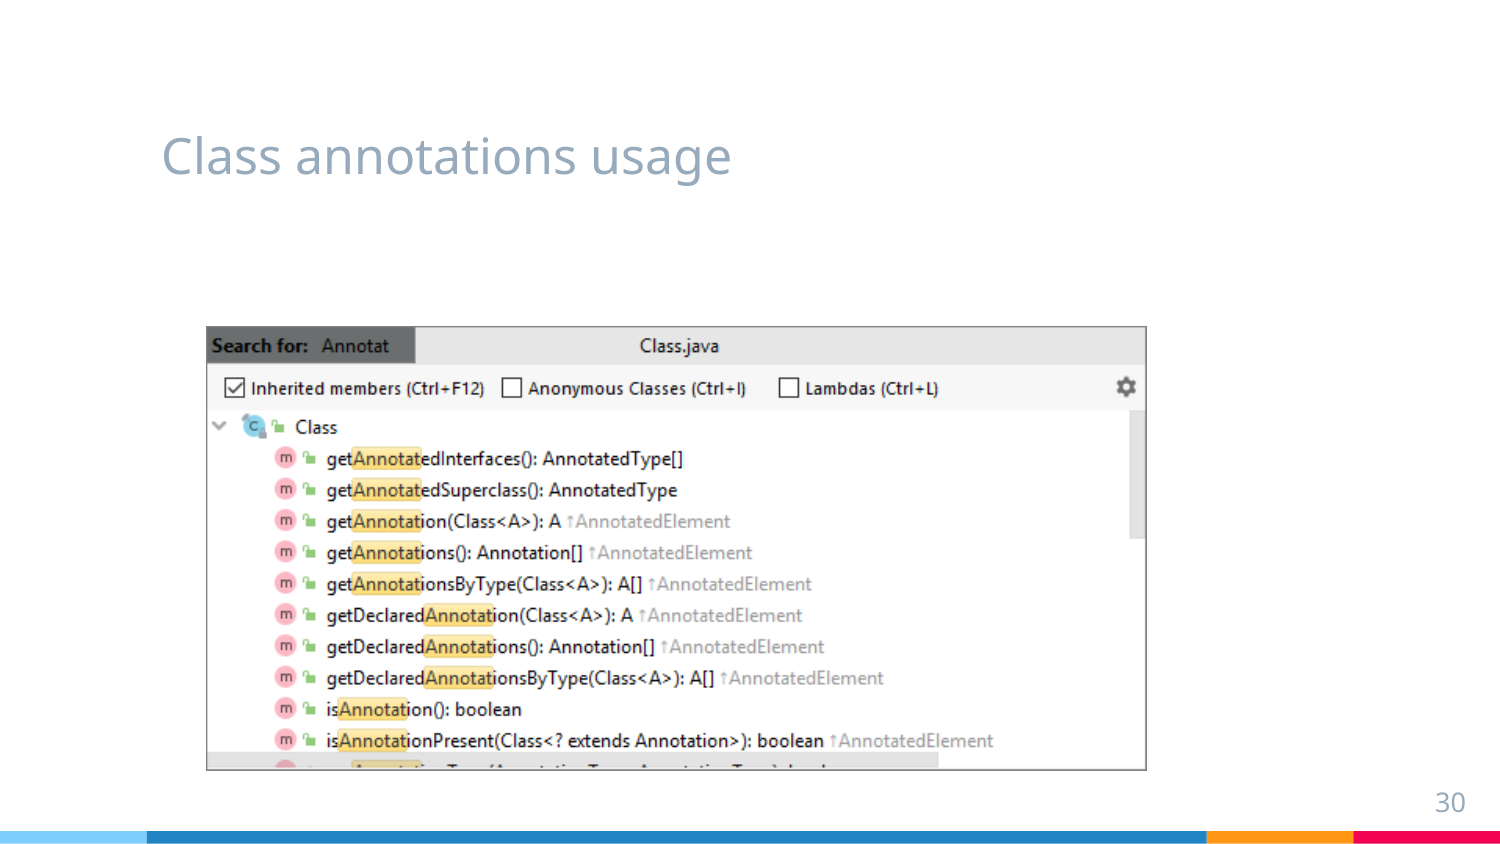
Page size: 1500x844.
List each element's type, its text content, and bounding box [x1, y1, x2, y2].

picture [206, 326, 1147, 771]
title Class annotations usage [146, 58, 1207, 200]
slide_number 30 [1391, 770, 1482, 822]
